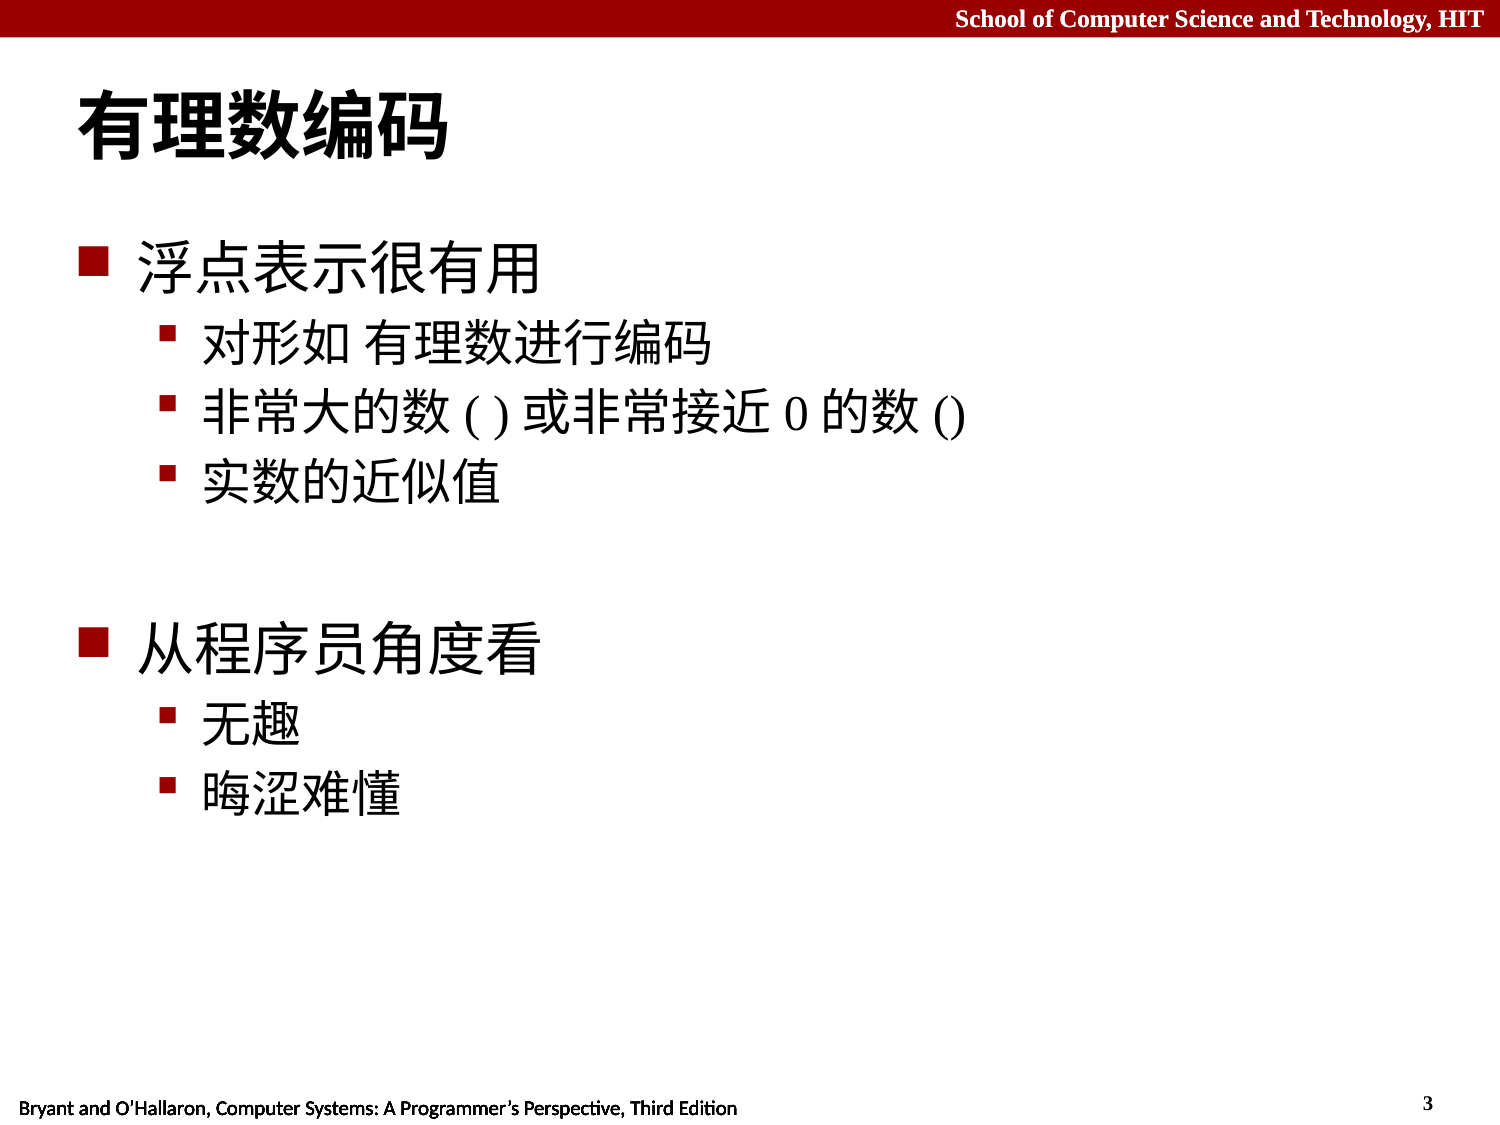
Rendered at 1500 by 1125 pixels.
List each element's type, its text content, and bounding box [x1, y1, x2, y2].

title 有理数编码 [61, 60, 1488, 187]
